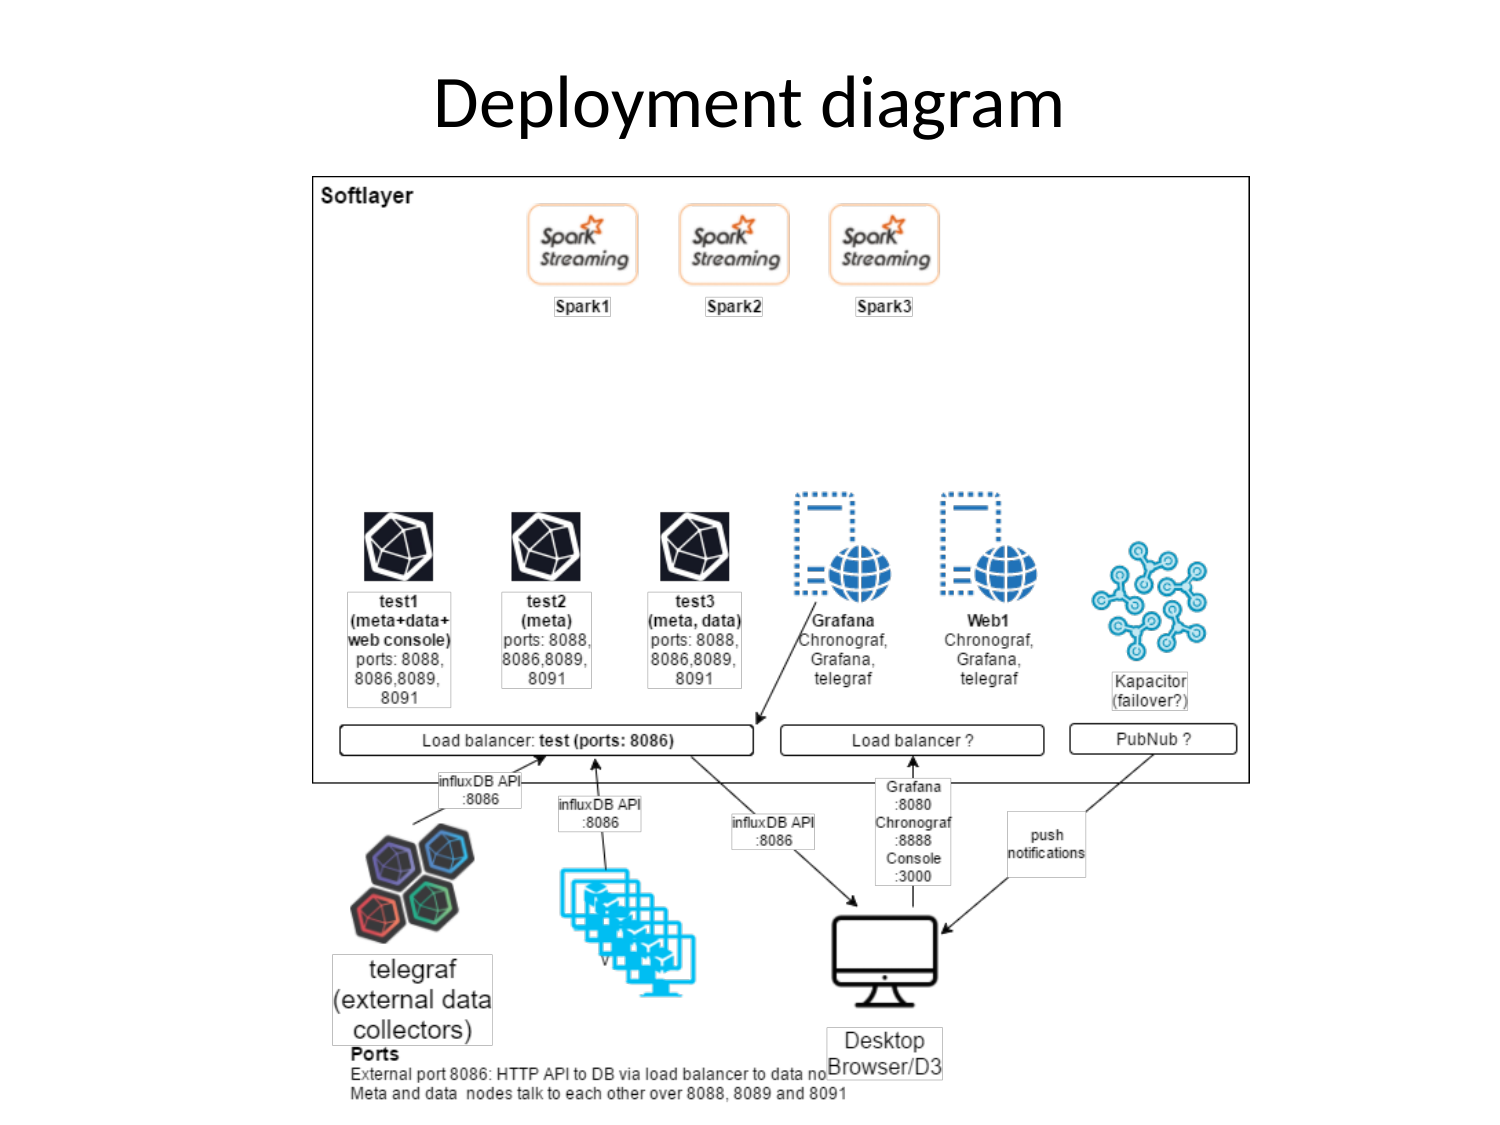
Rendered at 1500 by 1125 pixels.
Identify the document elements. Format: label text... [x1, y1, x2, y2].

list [312, 176, 1251, 1125]
title Deployment diagram [75, 45, 1425, 150]
